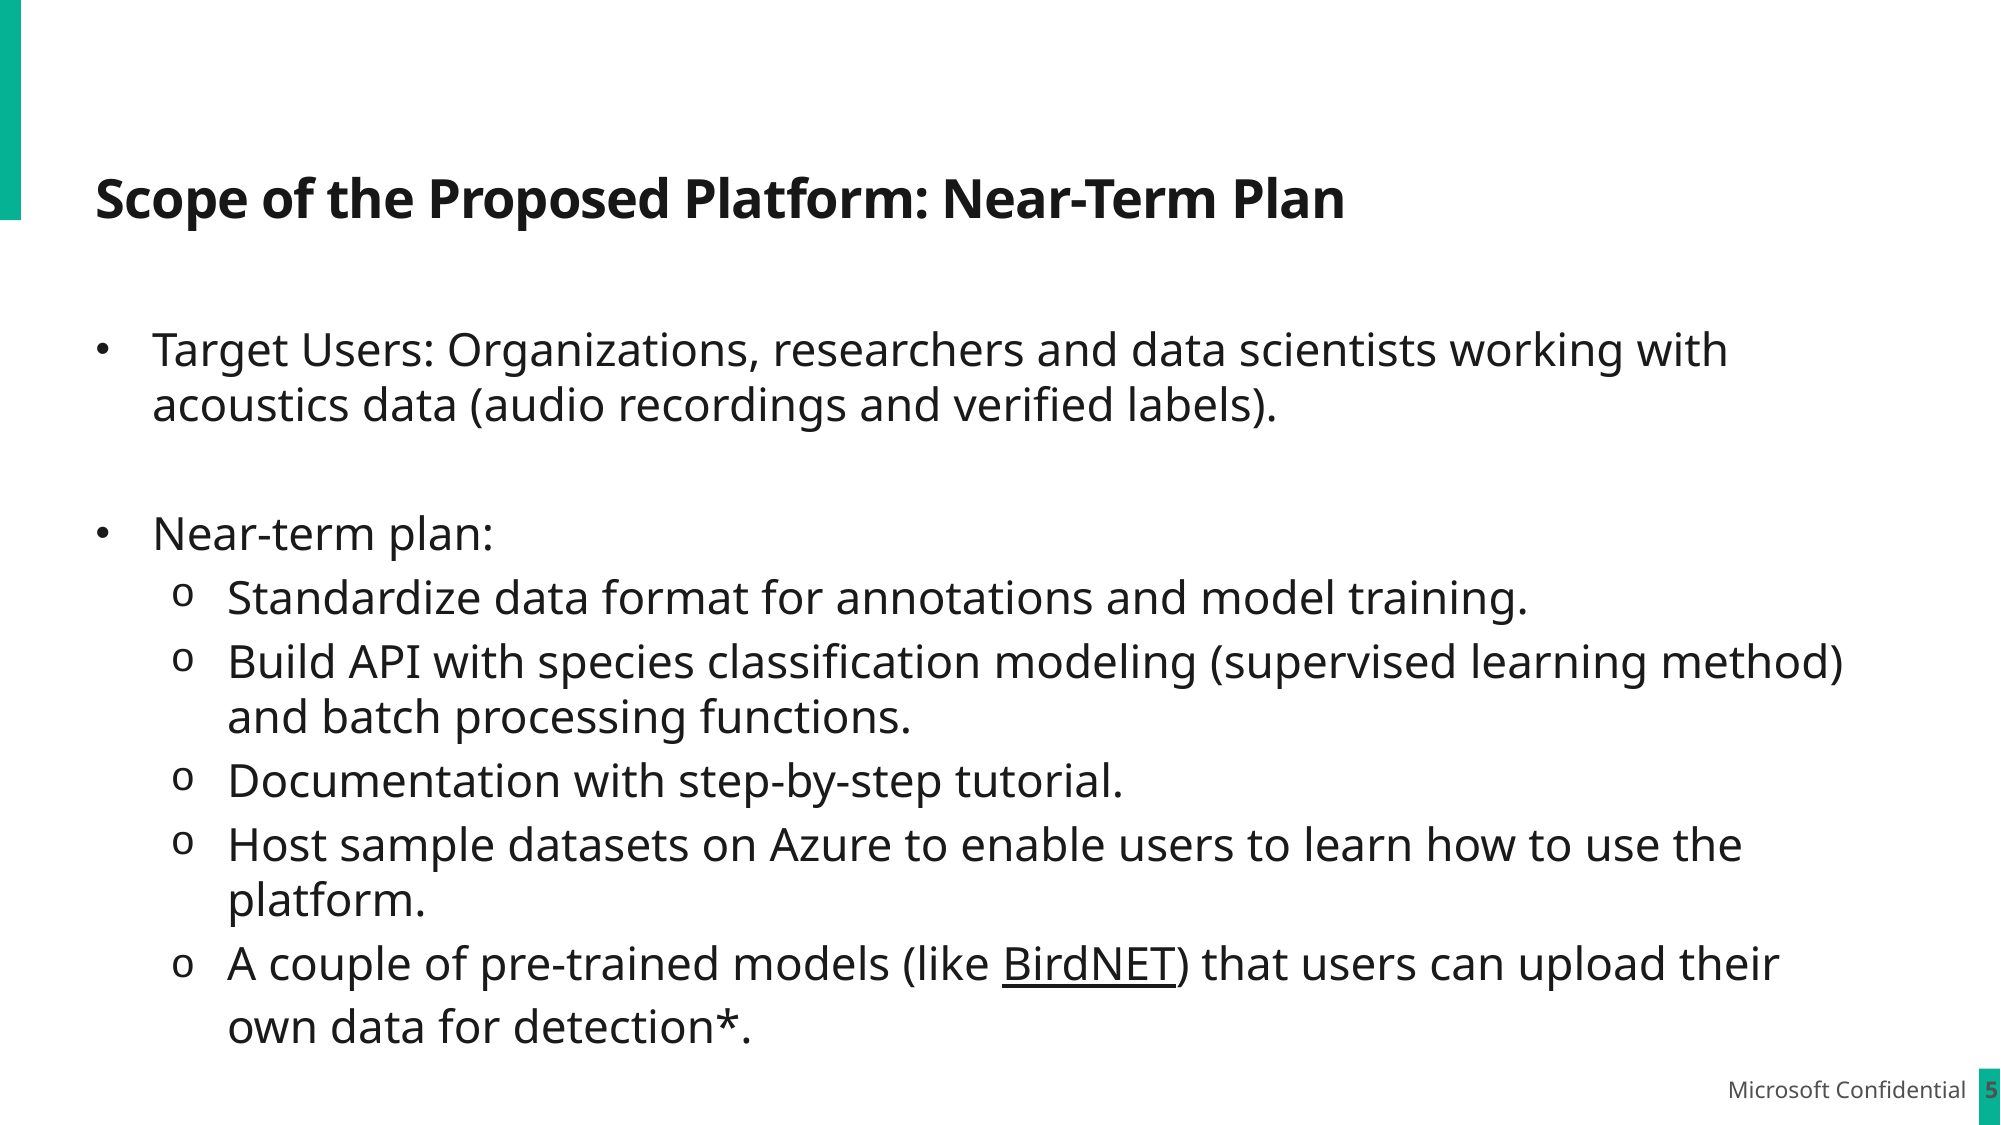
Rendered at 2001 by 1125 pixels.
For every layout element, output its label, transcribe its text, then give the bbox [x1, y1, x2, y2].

list Target Users: Organizations, researchers and data scientists working with acoustics data (audio recordings and verified labels). Near-term plan: Standardize data format for annotations and model training. Build API with species classification modeling (supervised learning method) and batch processing functions. Documentation with step-by-step tutorial. Host sample datasets on Azure to enable users to learn how to use the platform. A couple of pre-trained models (like BirdNET) that users can upload their own data for detection*. [95, 321, 1864, 1007]
title Scope of the Proposed Platform: Near-Term Plan [95, 37, 1470, 230]
